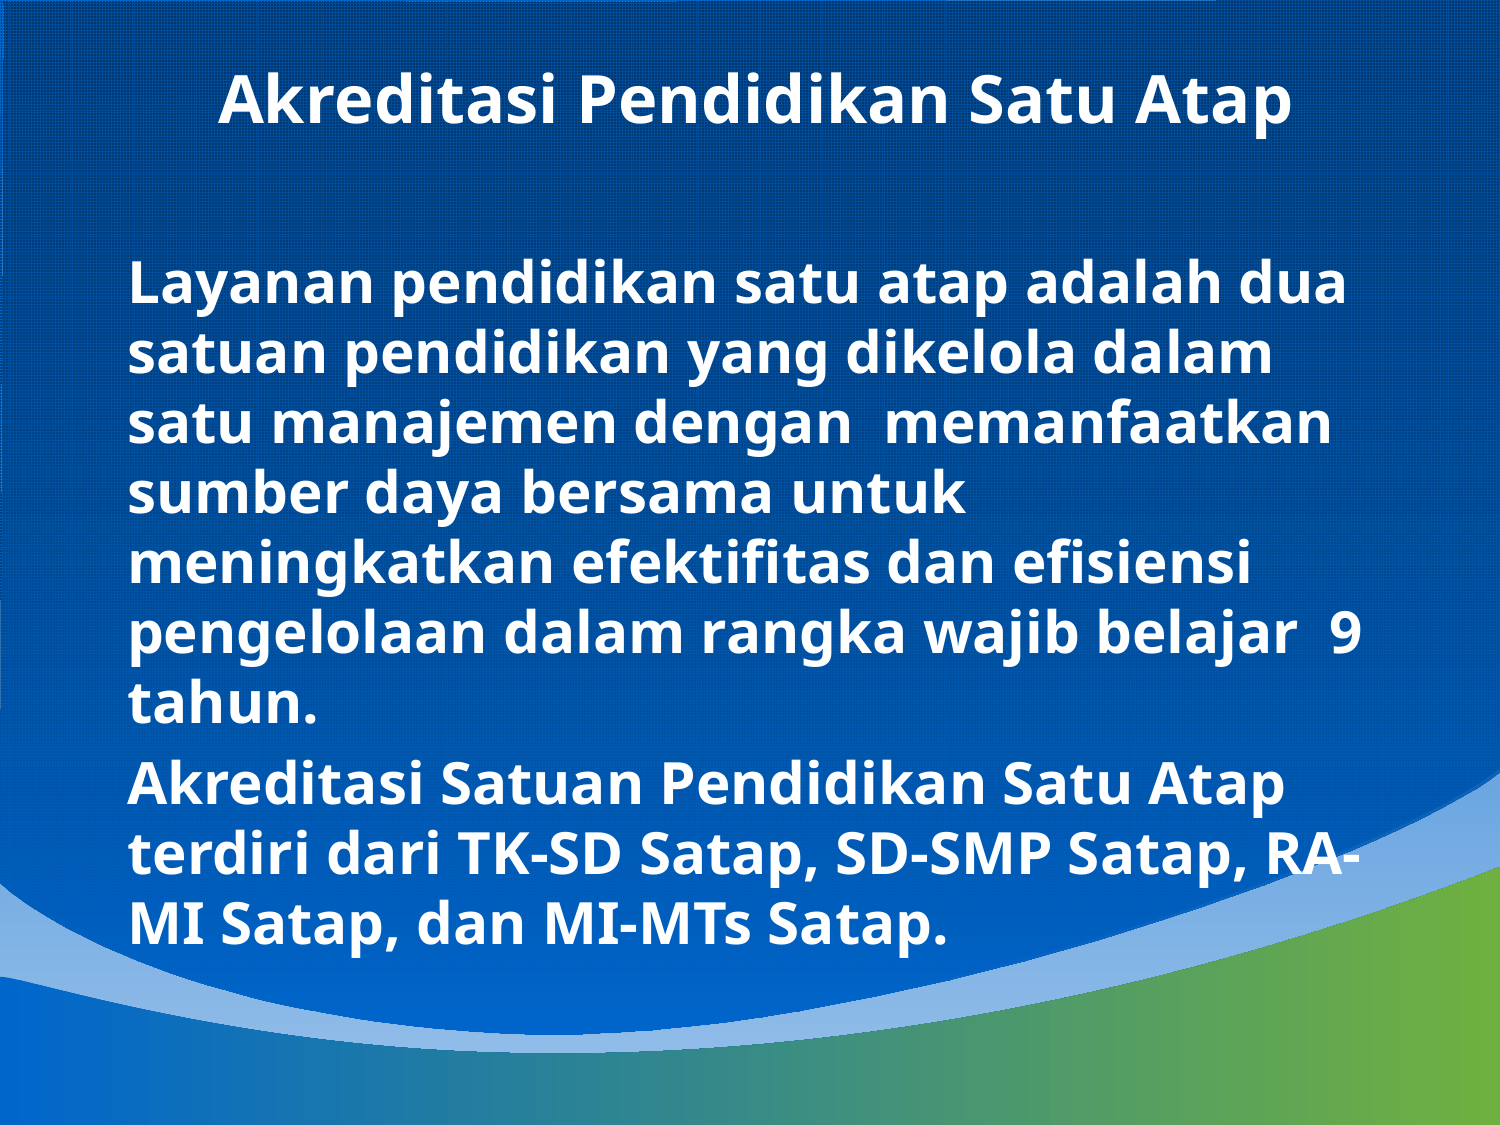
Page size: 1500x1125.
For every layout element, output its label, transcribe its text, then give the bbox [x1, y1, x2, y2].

text_box Layanan pendidikan satu atap adalah dua satuan pendidikan yang dikelola dalam satu manajemen dengan memanfaatkan sumber daya bersama untuk meningkatkan efektifitas dan efisiensi pengelolaan dalam rangka wajib belajar 9 tahun. Akreditasi Satuan Pendidikan Satu Atap terdiri dari TK-SD Satap, SD-SMP Satap, RA-MI Satap, dan MI-MTs Satap. [112, 237, 1400, 899]
text_box Akreditasi Pendidikan Satu Atap [74, 49, 1438, 145]
